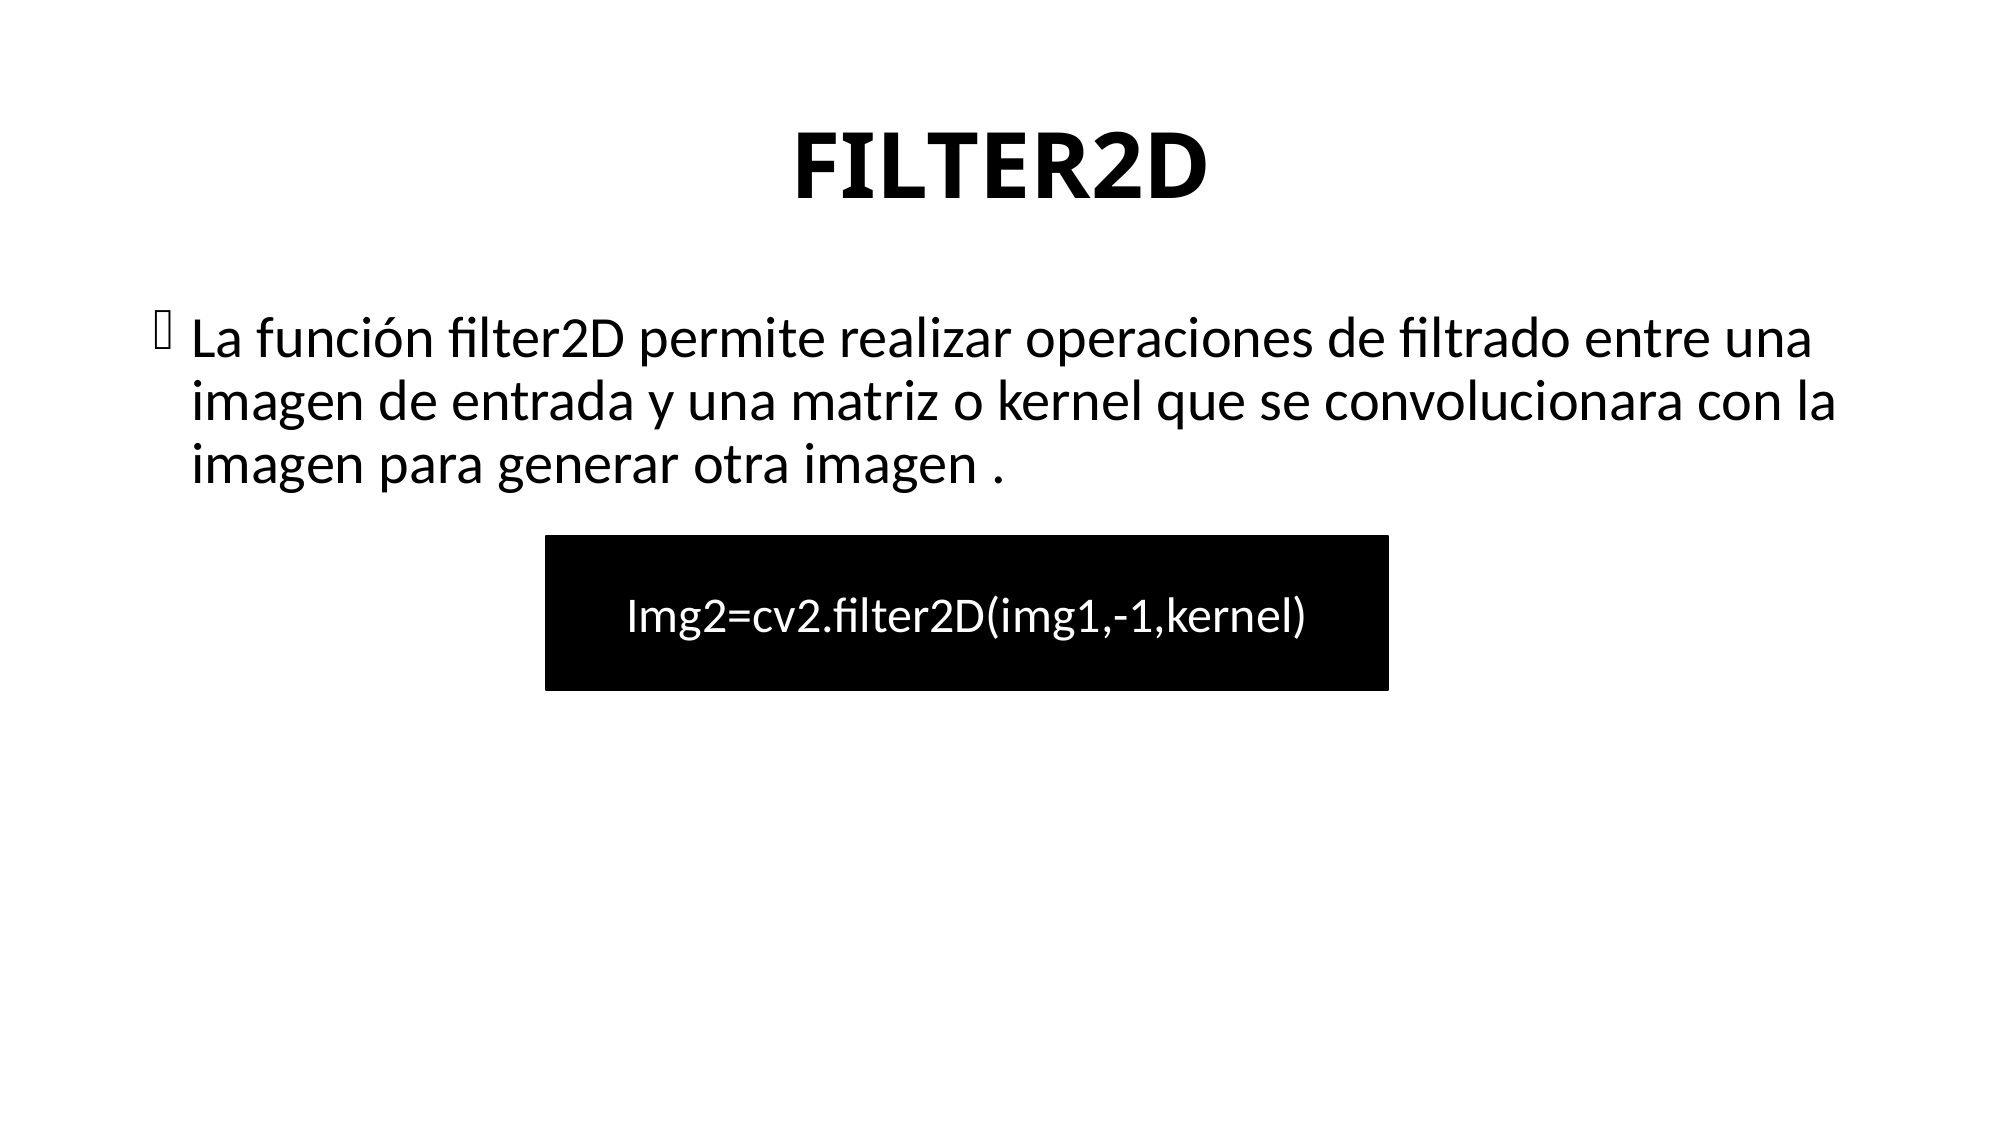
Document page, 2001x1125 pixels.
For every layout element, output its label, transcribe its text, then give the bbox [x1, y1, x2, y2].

list La función filter2D permite realizar operaciones de filtrado entre una imagen de entrada y una matriz o kernel que se convolucionara con la imagen para generar otra imagen . [138, 299, 1864, 1014]
text_box Img2=cv2.filter2D(img1,-1,kernel) [545, 535, 1389, 691]
title FILTER2D [138, 60, 1864, 278]
